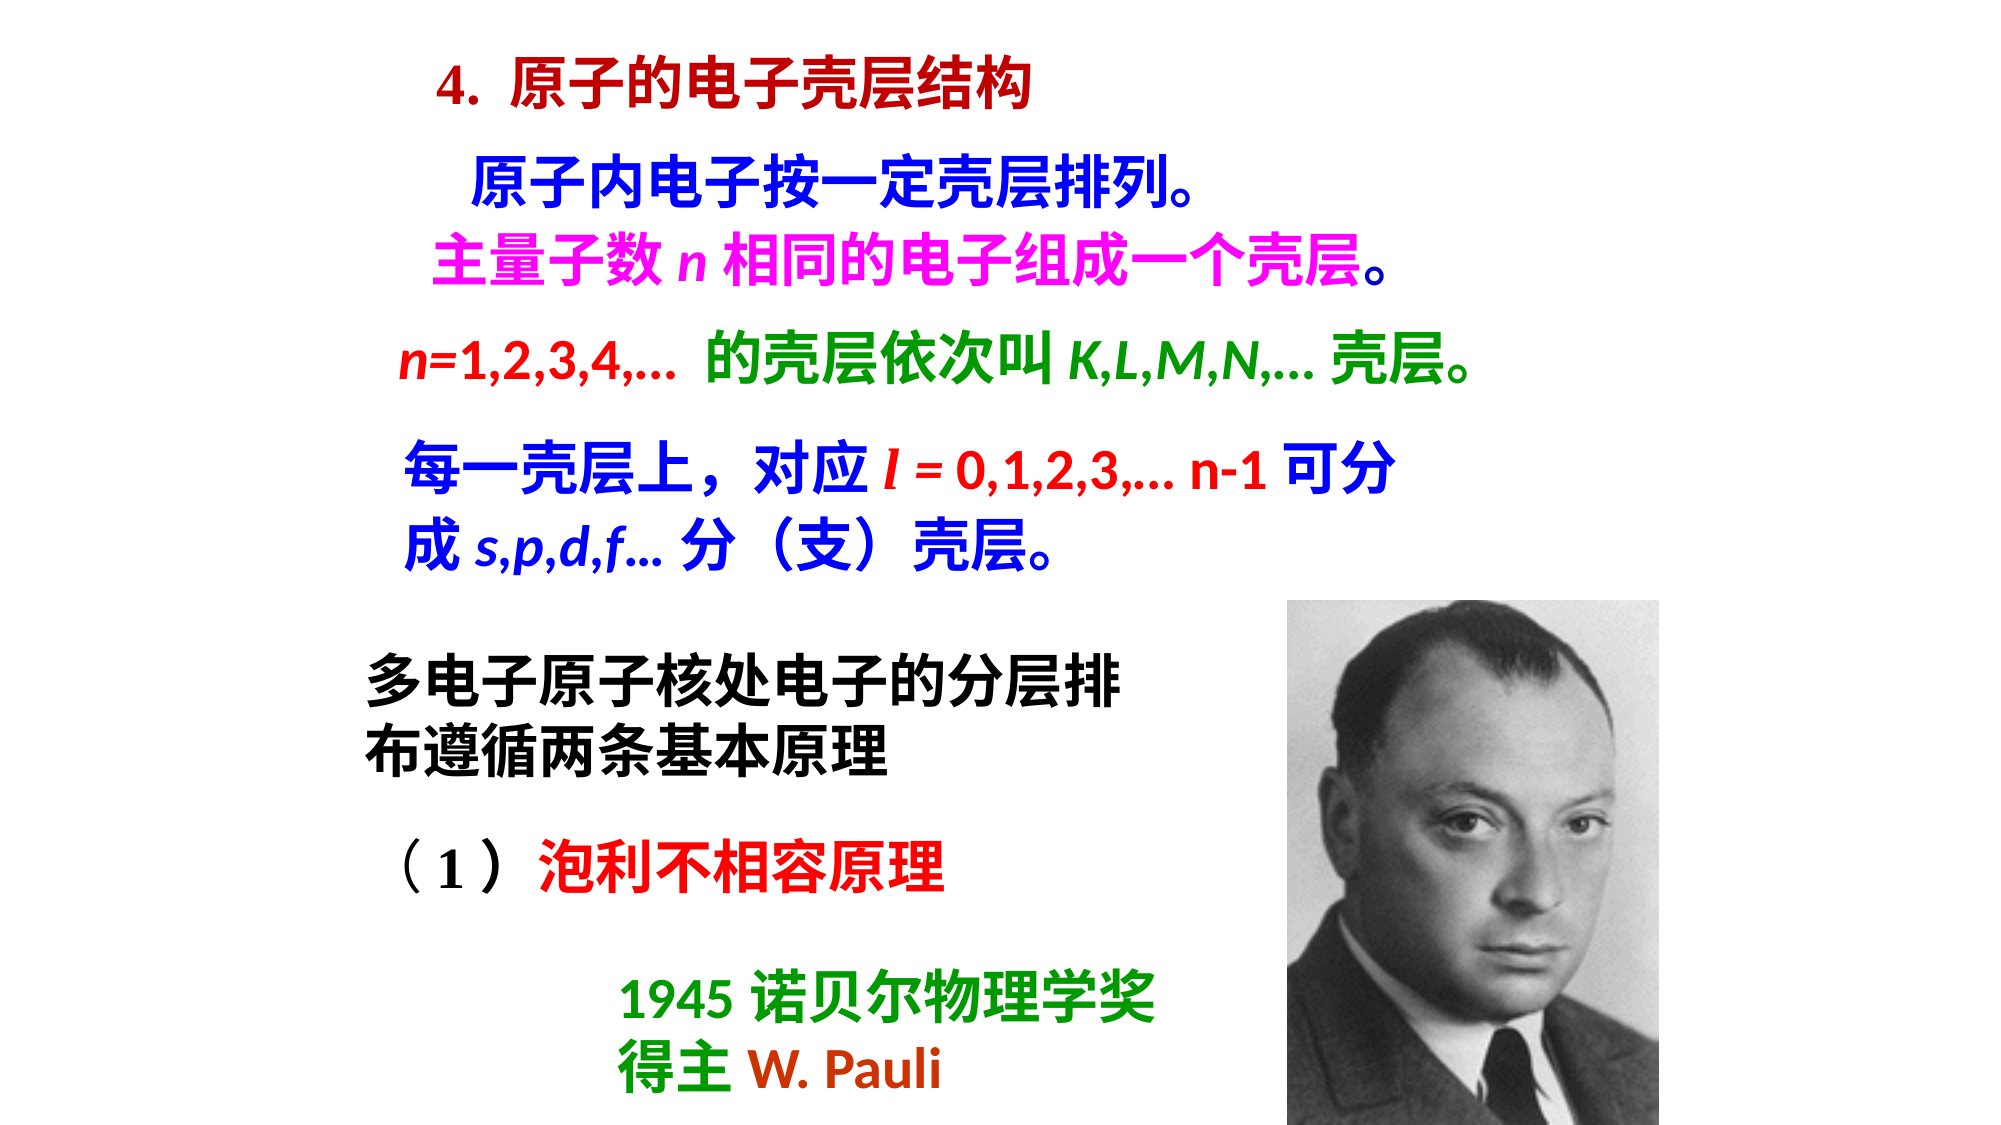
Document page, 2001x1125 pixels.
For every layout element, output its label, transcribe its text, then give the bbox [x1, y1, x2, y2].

picture [1287, 600, 1659, 1125]
text_box 4. 原子的电子壳层结构 [422, 39, 1155, 125]
text_box （1）泡利不相容原理 [349, 816, 1023, 985]
text_box 原子内电子按一定壳层排列。 [349, 130, 1288, 223]
text_box 每一壳层上，对应l = 0,1,2,3,… n-1可分成s,p,d,f…分（支）壳层。 [388, 416, 1469, 586]
text_box 1945诺贝尔物理学奖得主W. Pauli [602, 953, 1229, 1108]
text_box n=1,2,3,4,… 的壳层依次叫K,L,M,N,…壳层。 [383, 313, 1520, 399]
text_box 主量子数n相同的电子组成一个壳层。 [416, 215, 1437, 301]
text_box 多电子原子核处电子的分层排布遵循两条基本原理： [349, 636, 1188, 792]
